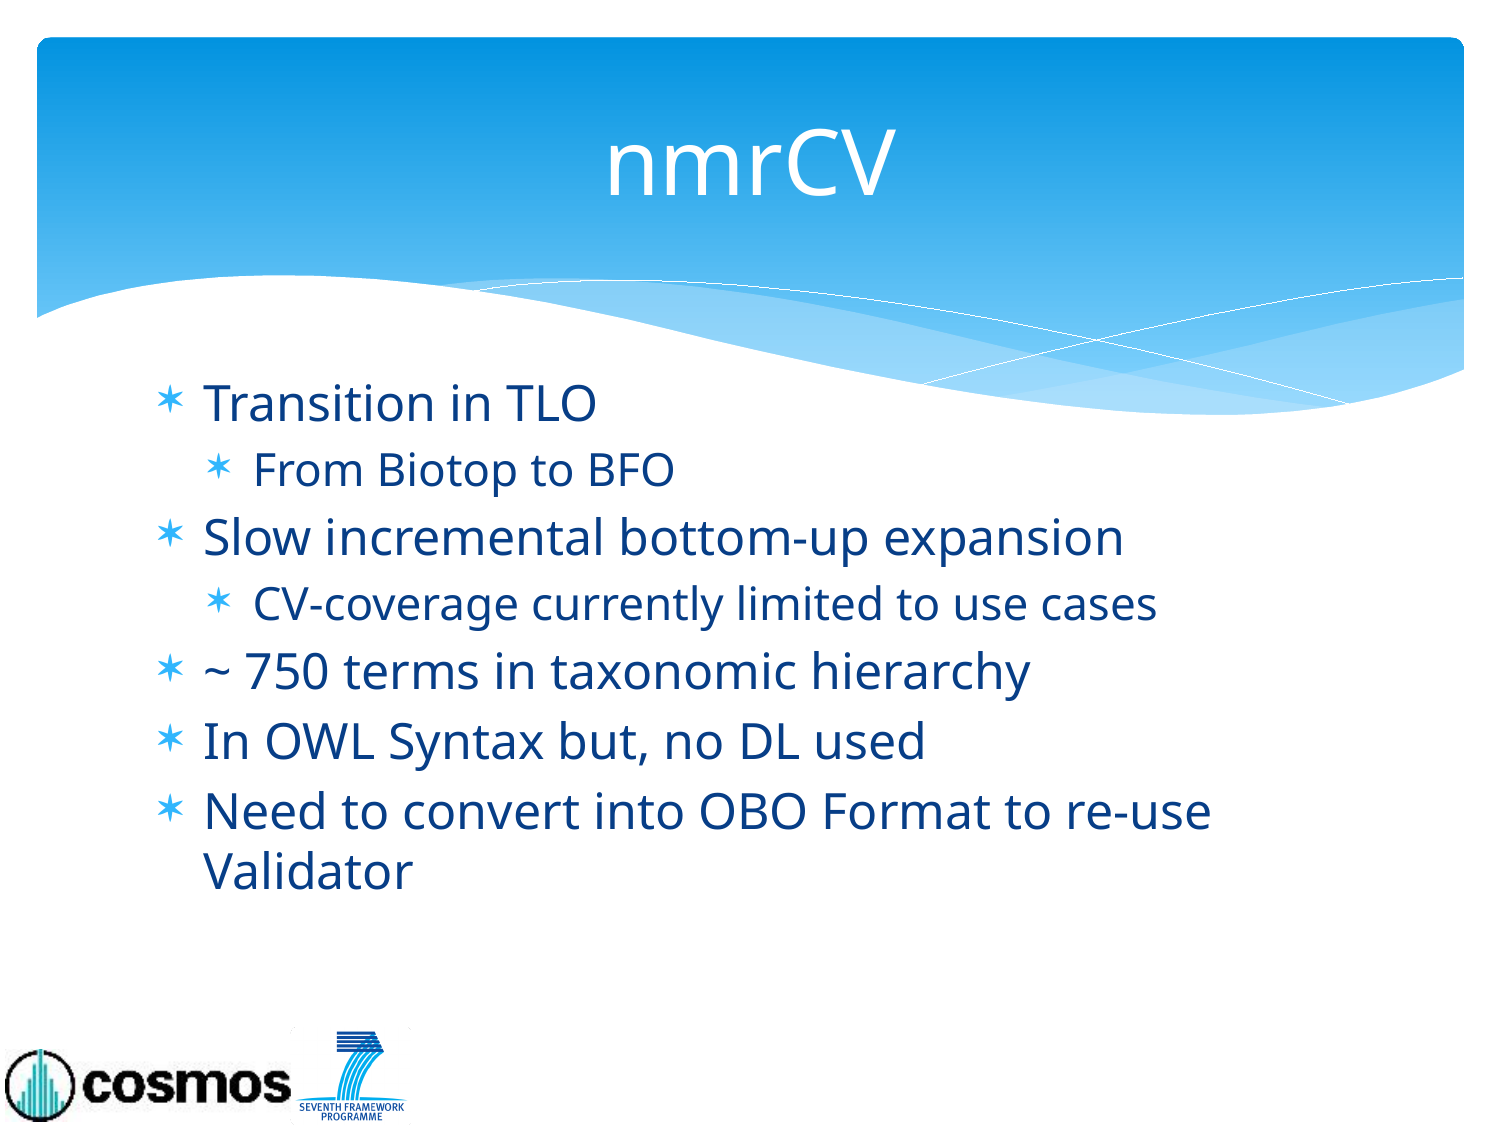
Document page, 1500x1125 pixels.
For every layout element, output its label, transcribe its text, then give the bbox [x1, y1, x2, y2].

picture [5, 1049, 291, 1122]
title nmrCV [75, 55, 1425, 261]
list Transition in TLO From Biotop to BFO Slow incremental bottom-up expansion CV-coverage currently limited to use cases ~ 750 terms in taxonomic hierarchy In OWL Syntax but, no DL used Need to convert into OBO Format to re-use Validator [143, 363, 1359, 982]
